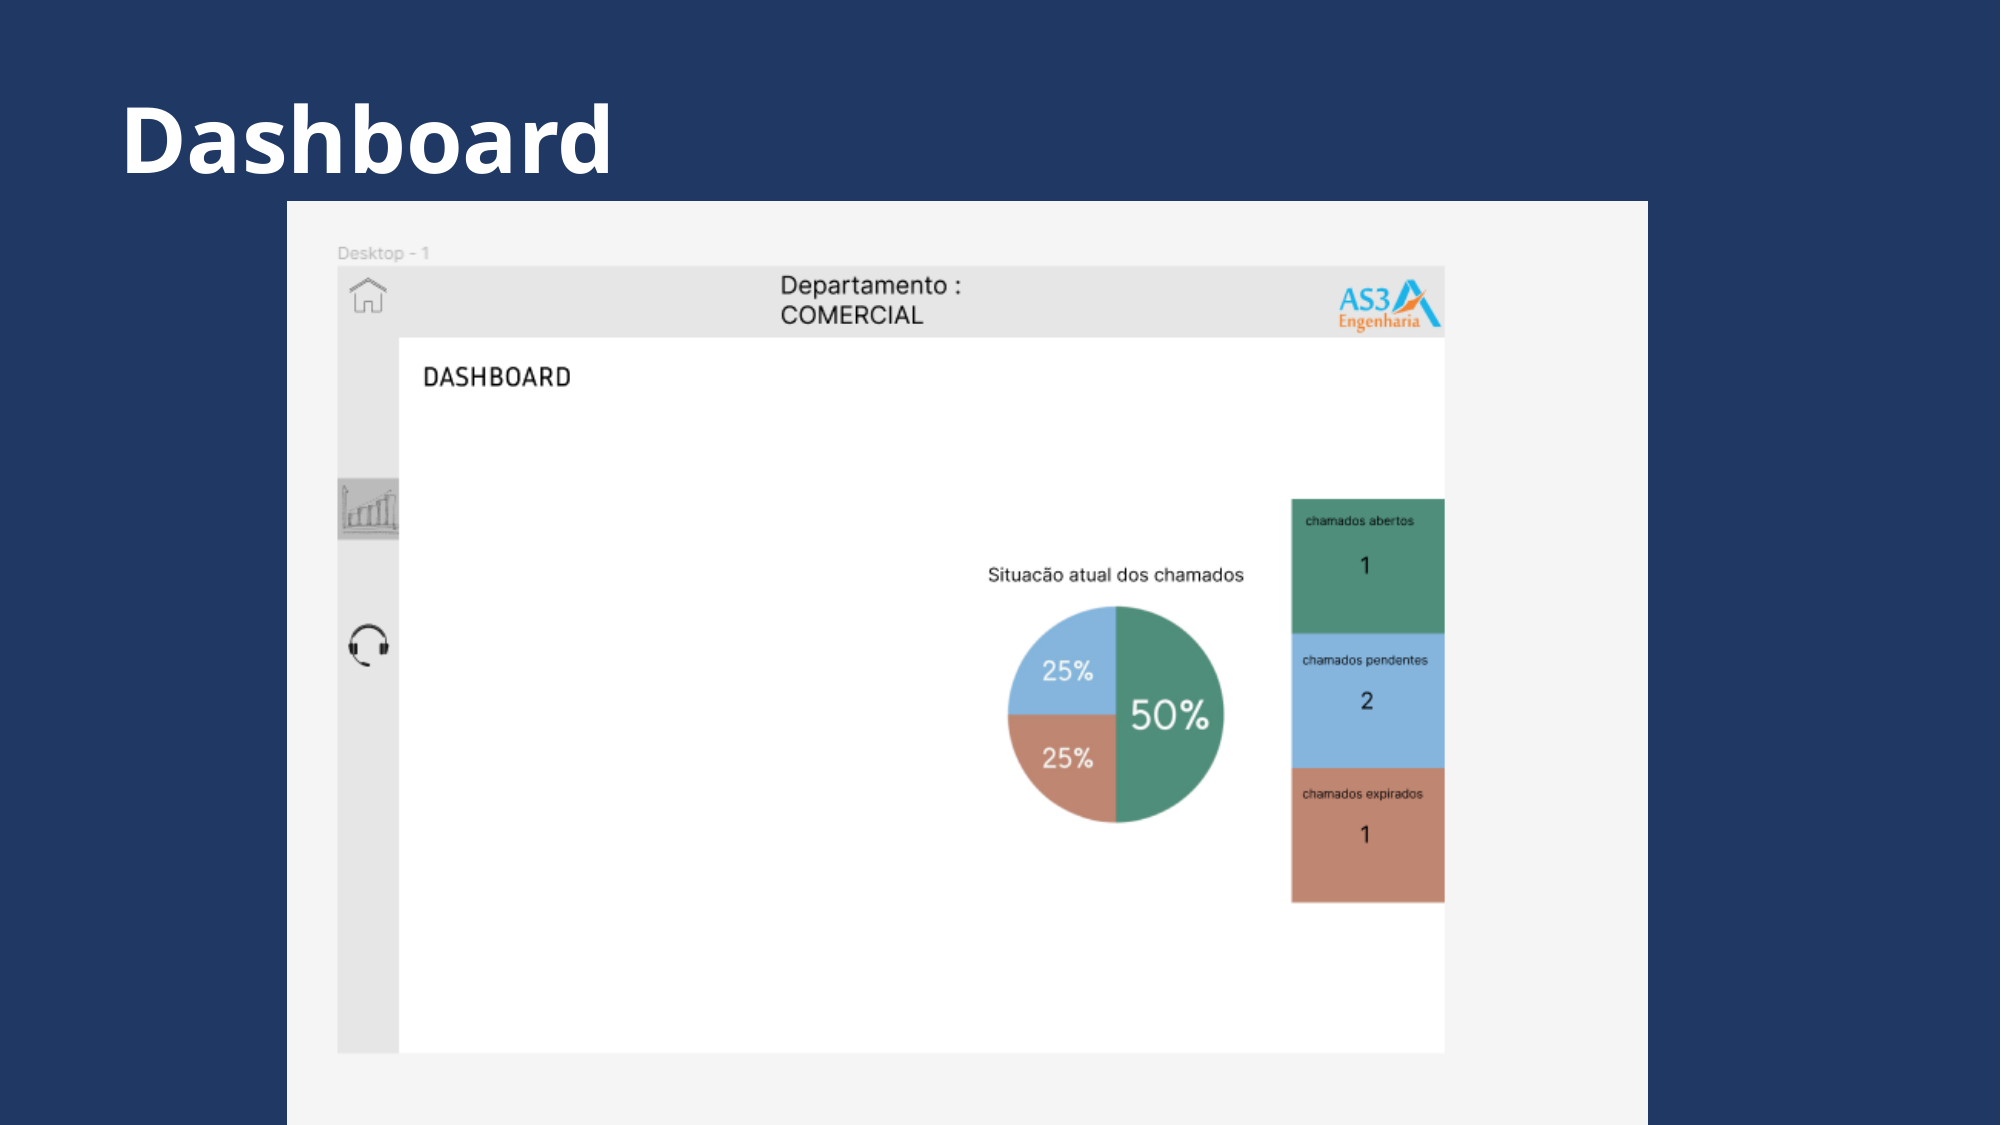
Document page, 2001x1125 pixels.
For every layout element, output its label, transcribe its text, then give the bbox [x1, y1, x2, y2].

text_box Dashboard [104, 74, 930, 200]
picture [287, 201, 1648, 1125]
